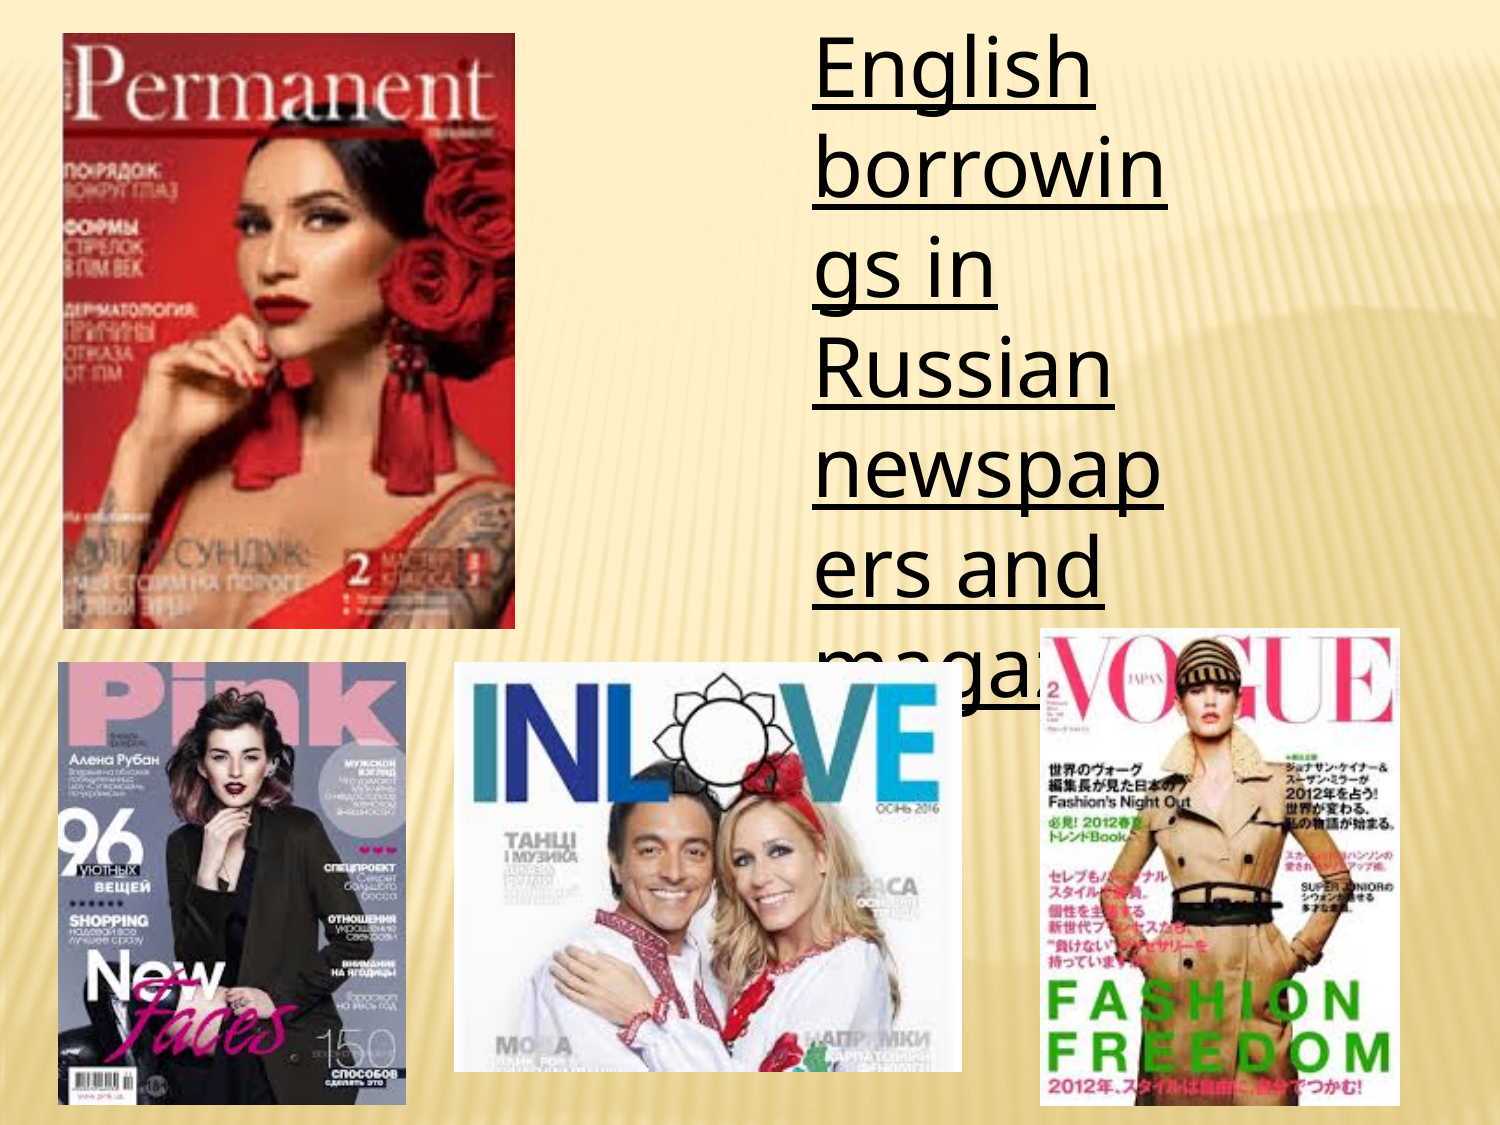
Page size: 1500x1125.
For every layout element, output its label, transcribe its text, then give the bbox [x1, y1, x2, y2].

picture [1039, 627, 1400, 1107]
text_box English borrowings in Russian newspapers and magazines [797, 7, 1223, 822]
picture [58, 662, 406, 1105]
picture [454, 662, 962, 1073]
picture [61, 33, 516, 629]
